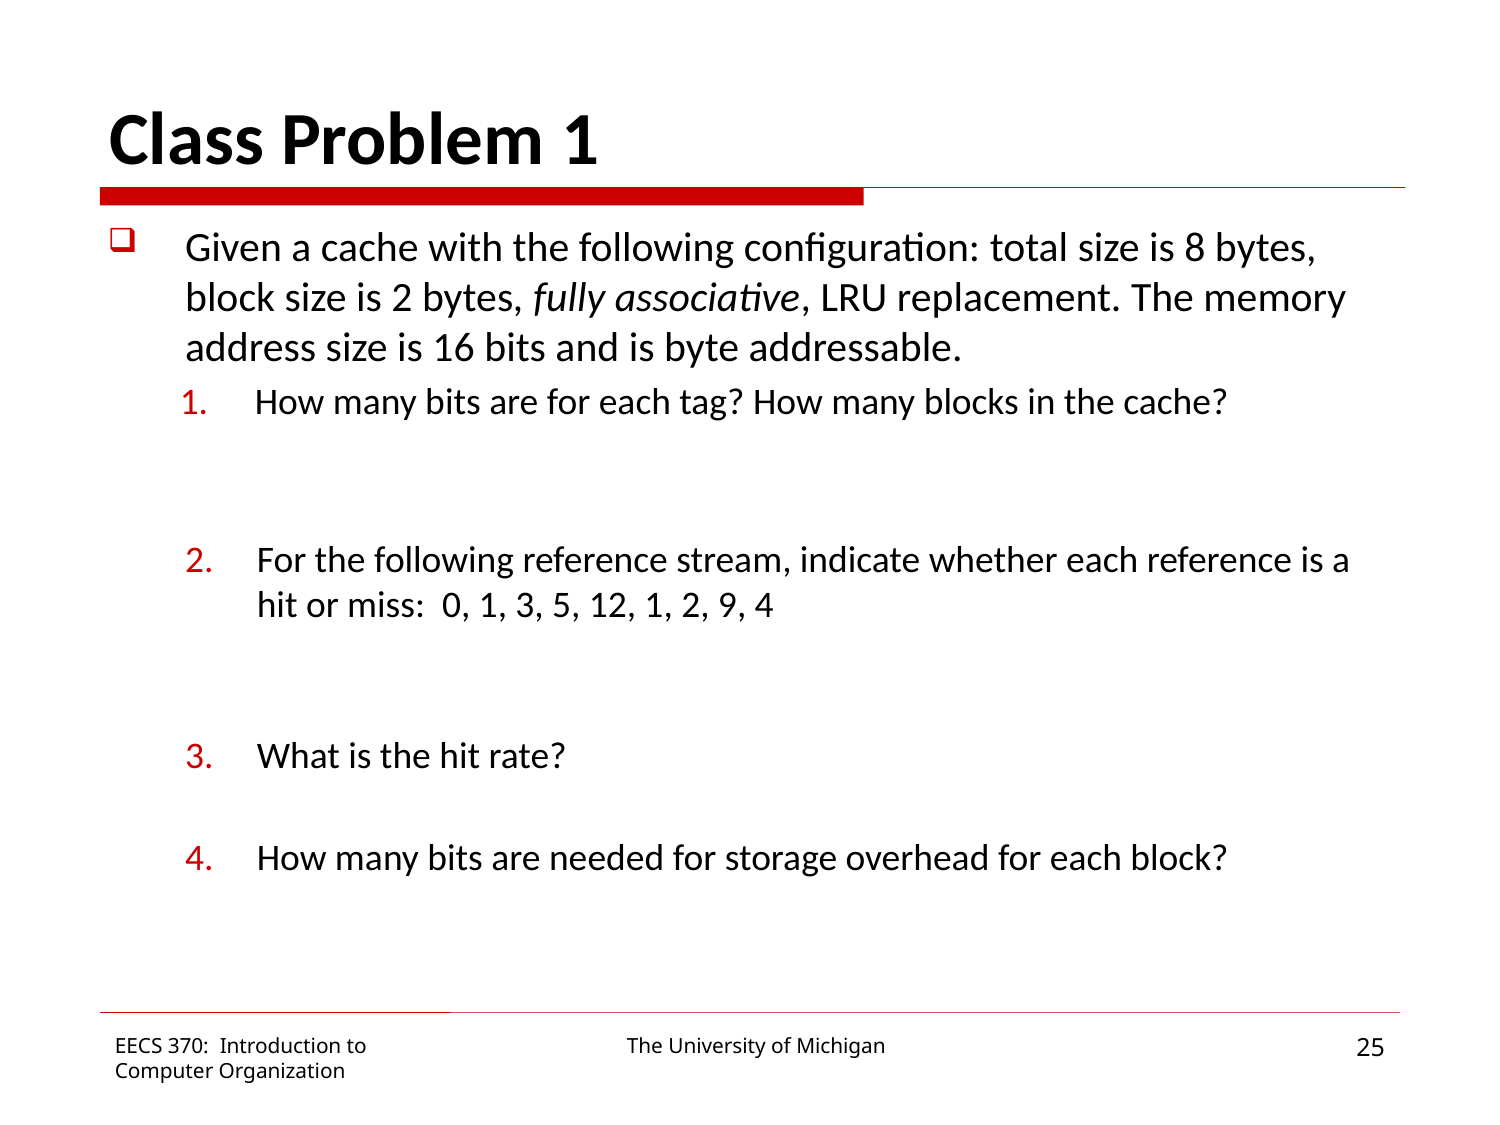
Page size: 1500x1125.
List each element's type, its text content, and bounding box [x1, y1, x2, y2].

title Class Problem 1 [93, 49, 1407, 188]
list Given a cache with the following configuration: total size is 8 bytes, block size is 2 bytes, fully associative, LRU replacement. The memory address size is 16 bits and is byte addressable. How many bits are for each tag? How many blocks in the cache? For the following reference stream, indicate whether each reference is a hit or miss: 0, 1, 3, 5, 12, 1, 2, 9, 4 What is the hit rate? How many bits are needed for storage overhead for each block? [92, 212, 1406, 1001]
footer EECS 370: Introduction to Computer Organization [99, 1024, 451, 1104]
slide_number 25 [1149, 1024, 1401, 1103]
